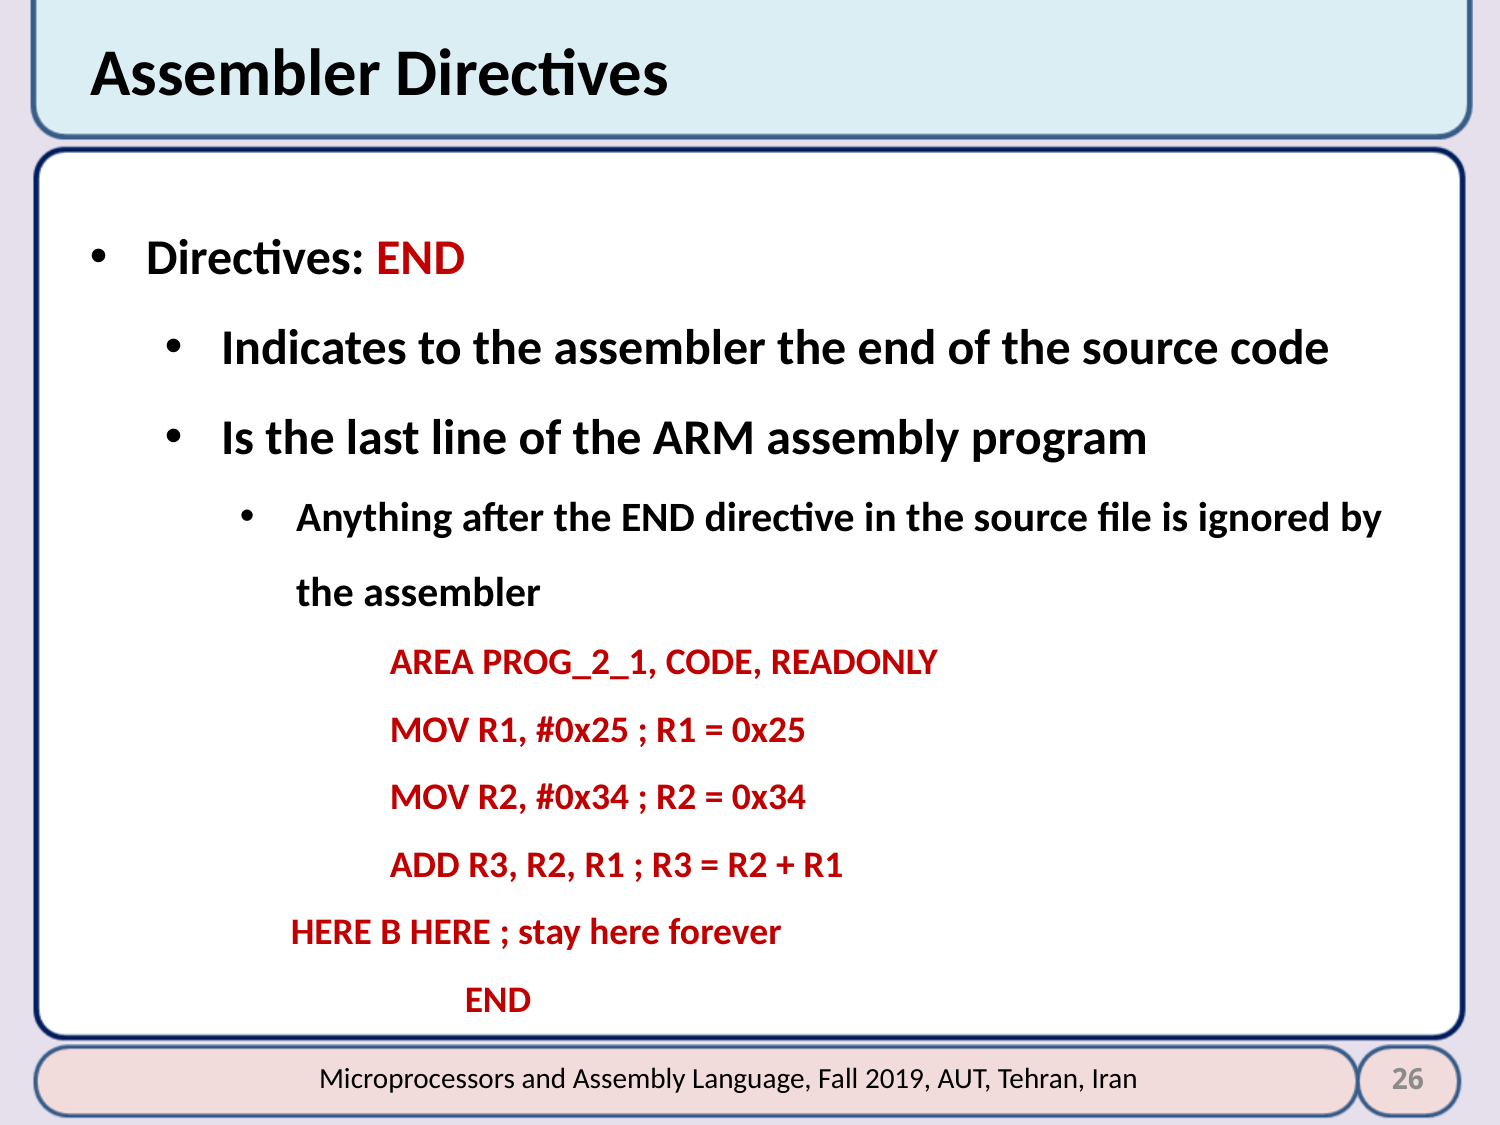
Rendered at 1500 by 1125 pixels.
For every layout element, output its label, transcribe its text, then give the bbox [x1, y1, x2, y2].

picture [0, 0, 1500, 1125]
text_box Directives: END Indicates to the assembler the end of the source code Is the last line of the ARM assembly program Anything after the END directive in the source file is ignored by the assembler AREA PROG_2_1, CODE, READONLY MOV R1, #0x25 ; R1 = 0x25 MOV R2, #0x34 ; R2 = 0x34 ADD R3, R2, R1 ; R3 = R2 + R1 HERE B HERE ; stay here forever END [75, 187, 1463, 1028]
text_box Microprocessors and Assembly Language, Fall 2019, AUT, Tehran, Iran [162, 1051, 1288, 1102]
title Assembler Directives [75, 0, 1425, 138]
slide_number 26 [1363, 1049, 1453, 1110]
